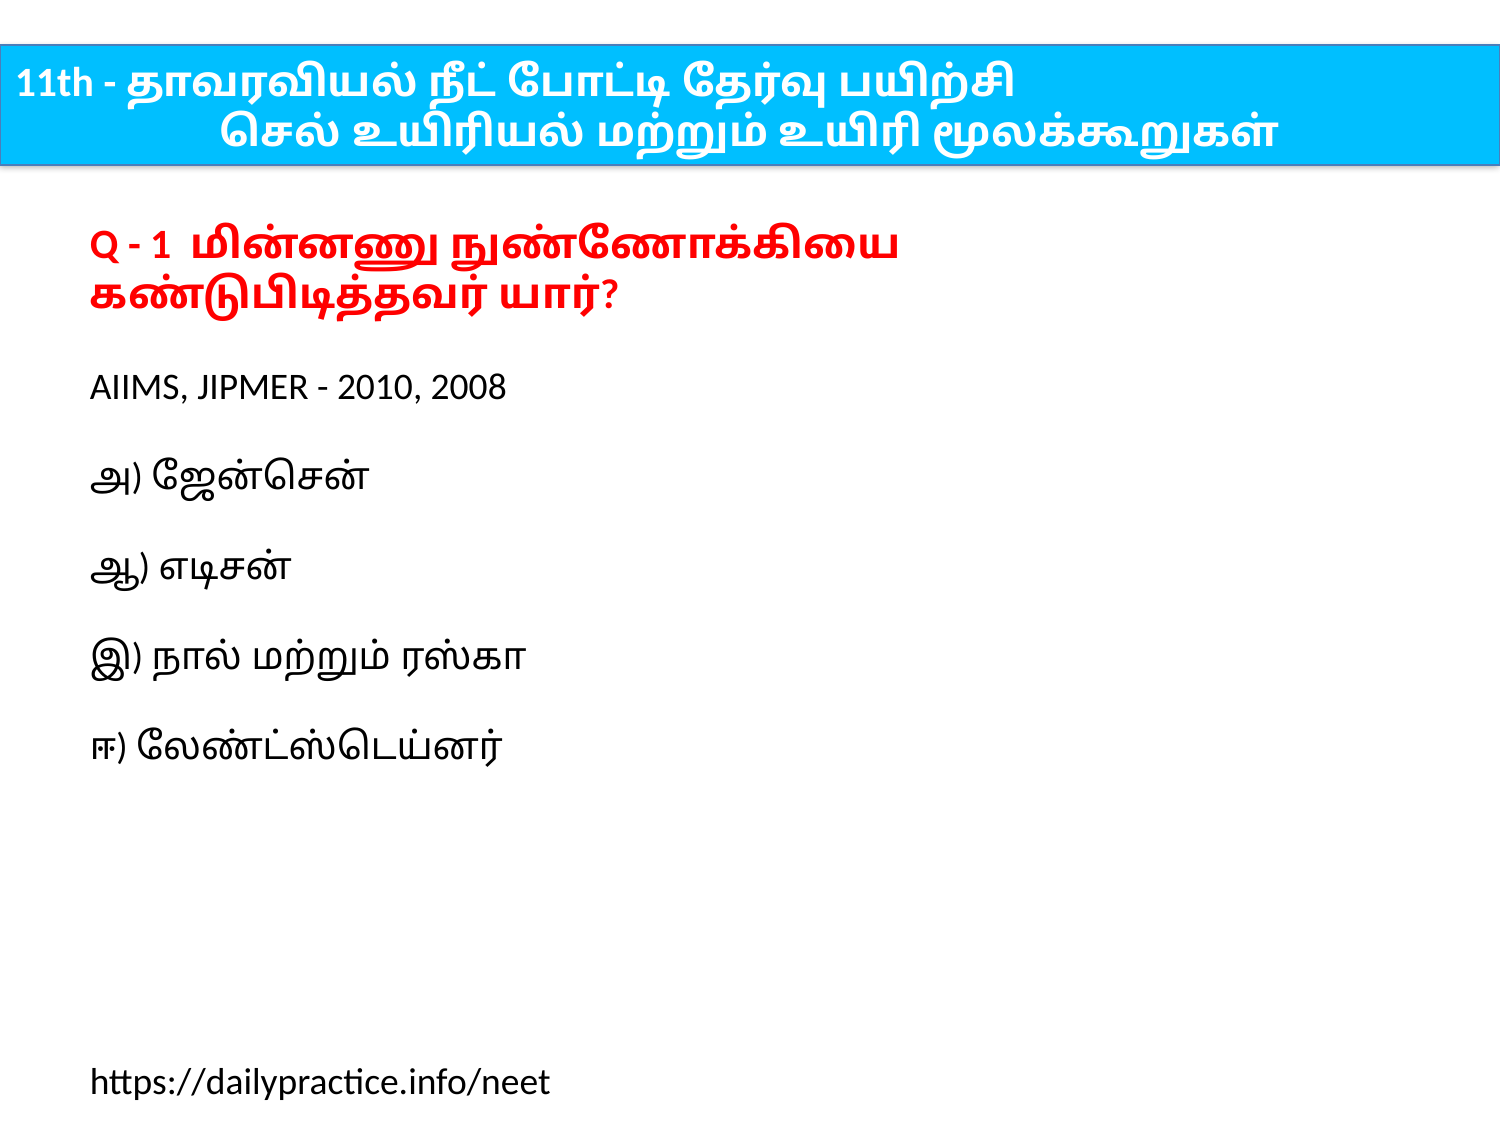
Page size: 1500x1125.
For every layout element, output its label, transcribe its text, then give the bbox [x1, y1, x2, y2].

text_box Q - 1 மின்னணு நுண்ணோக்கியை கண்டுபிடித்தவர் யார்? AIIMS, JIPMER - 2010, 2008 அ) ஜேன்சென் ஆ) எடிசன் இ) நால் மற்றும் ரஸ்கா ஈ) லேண்ட்ஸ்டெய்னர் [74, 164, 1275, 775]
text_box https://dailypractice.info/neet [74, 1049, 675, 1110]
text_box 11th - தாவரவியல் நீட் போட்டி தேர்வு பயிற்சி செல் உயிரியல் மற்றும் உயிரி மூலக்கூறுகள் [0, 44, 1500, 166]
